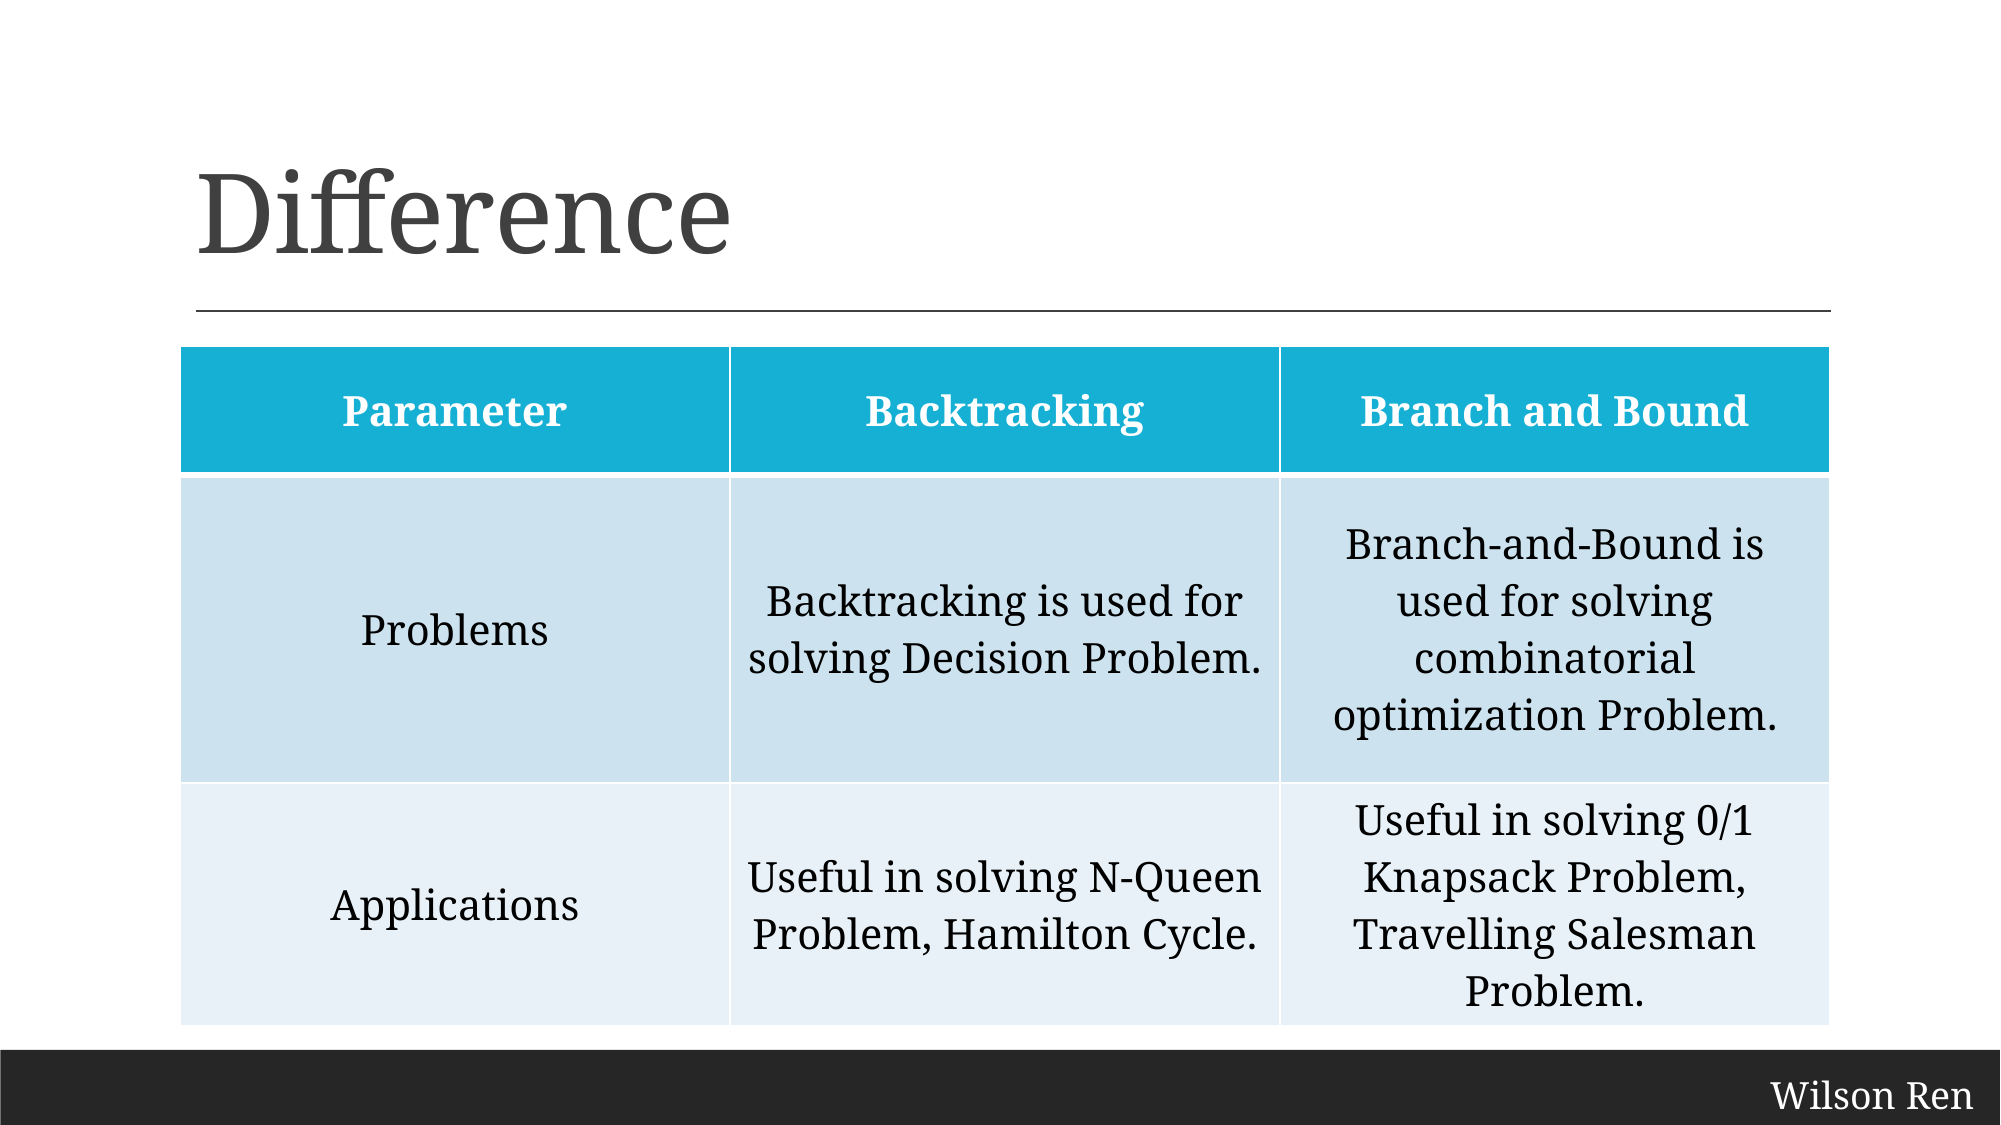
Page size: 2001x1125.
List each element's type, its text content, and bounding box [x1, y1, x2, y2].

table_cell Useful in solving N-Queen Problem, Hamilton Cycle. [731, 784, 1279, 1025]
table_header Branch and Bound [1281, 347, 1829, 472]
table_header Backtracking [731, 347, 1279, 472]
table_cell Backtracking is used for solving Decision Problem. [731, 478, 1279, 782]
text_box Wilson Ren [1755, 1064, 1990, 1125]
table_cell Branch-and-Bound is used for solving combinatorial optimization Problem. [1281, 478, 1829, 782]
title Difference [180, 47, 1830, 285]
table_header Parameter [181, 347, 729, 472]
table_cell Useful in solving 0/1 Knapsack Problem, Travelling Salesman Problem. [1281, 784, 1829, 1025]
table_cell Problems [181, 478, 729, 782]
table_cell Applications [181, 784, 729, 1025]
